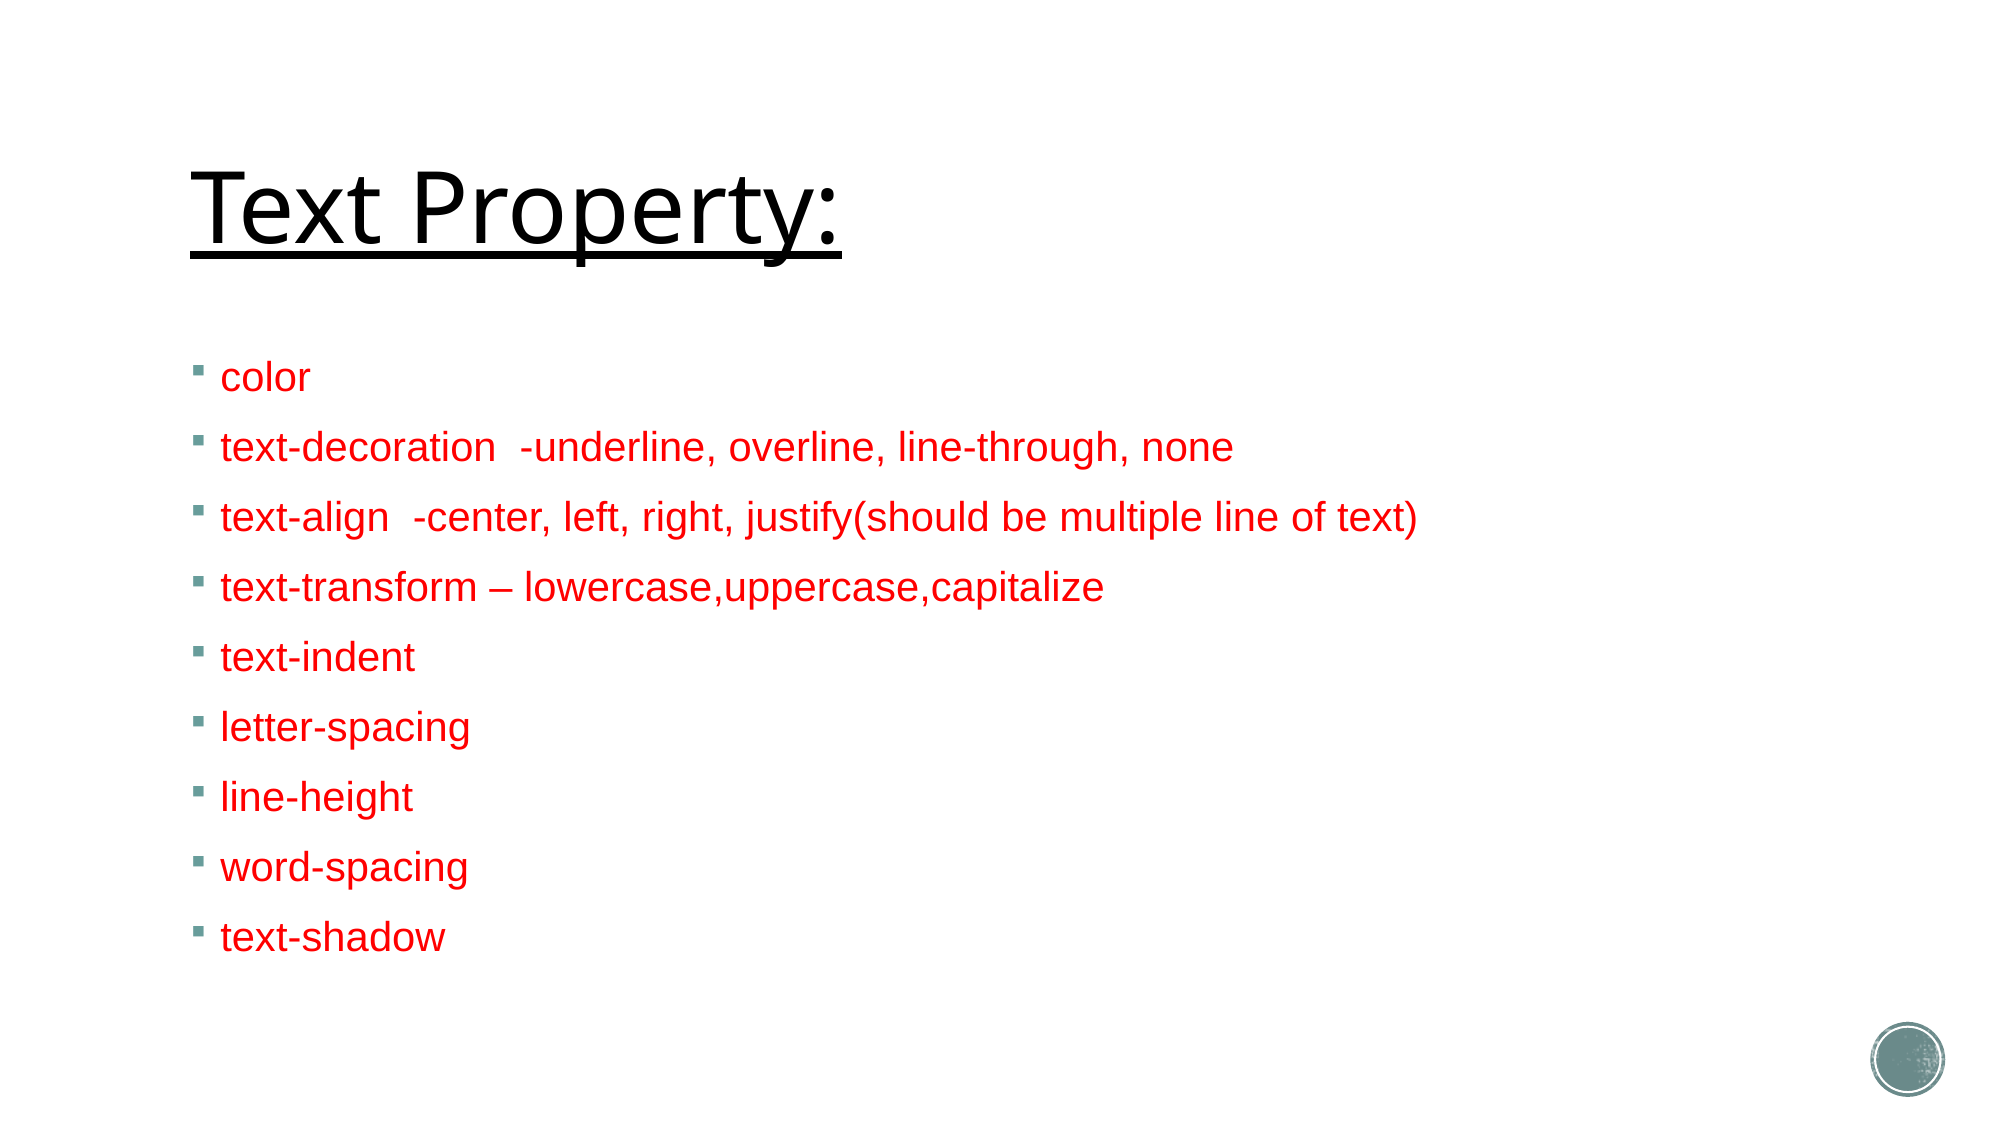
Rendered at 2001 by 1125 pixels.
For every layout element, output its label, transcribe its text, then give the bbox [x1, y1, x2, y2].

list color text-decoration -underline, overline, line-through, none text-align -center, left, right, justify(should be multiple line of text) text-transform – lowercase,uppercase,capitalize text-indent letter-spacing line-height word-spacing text-shadow [175, 348, 1826, 1013]
title Text Property: [175, 79, 1826, 344]
